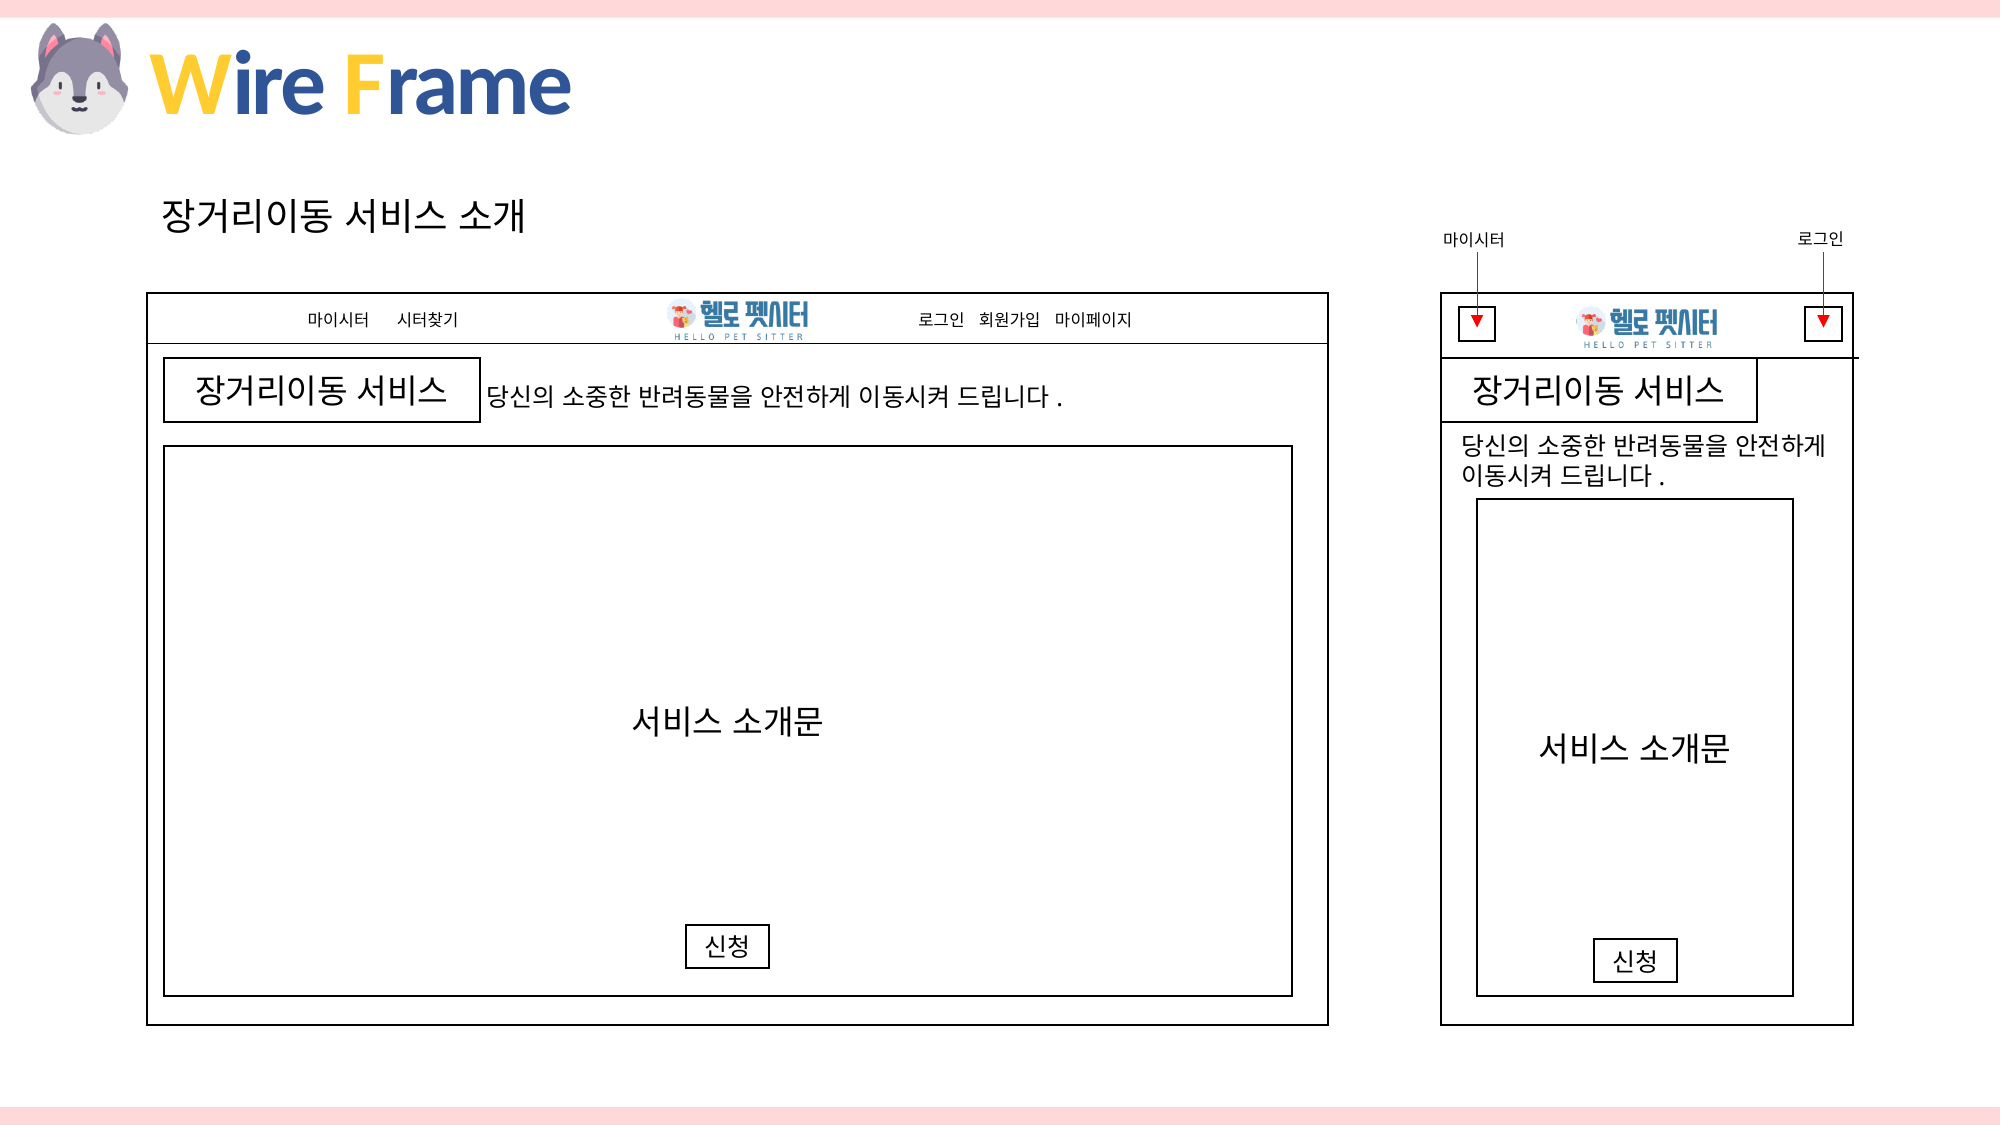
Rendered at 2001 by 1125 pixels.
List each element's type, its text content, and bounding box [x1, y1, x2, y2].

text_box 마이시터 [1428, 222, 1526, 257]
text_box [1440, 292, 1854, 357]
text_box 신청 [685, 924, 770, 969]
text_box 신청 [1593, 938, 1678, 983]
text_box [0, 0, 2000, 19]
text_box 서비스 소개문 [1476, 498, 1794, 997]
text_box 장거리이동 서비스 [163, 357, 481, 423]
picture [660, 295, 815, 343]
text_box [146, 292, 1329, 343]
text_box [146, 344, 1329, 1026]
text_box 장거리이동 서비스 [1440, 357, 1758, 423]
text_box 로그인 [1782, 221, 1881, 257]
text_box 로그인 회원가입 마이페이지 [903, 302, 1172, 338]
text_box 장거리이동 서비스 소개 [146, 186, 585, 246]
text_box [0, 1106, 2000, 1125]
picture [1569, 303, 1725, 351]
picture [20, 19, 139, 138]
text_box Wire Frame [138, 15, 584, 140]
text_box 서비스 소개문 [163, 445, 1293, 997]
text_box 마이시터 [293, 302, 382, 338]
text_box 시터찾기 [382, 302, 480, 338]
text_box 당신의 소중한 반려동물을 안전하게 이동시켜 드립니다. [471, 374, 1336, 420]
text_box [1804, 306, 1843, 342]
text_box 당신의 소중한 반려동물을 안전하게 이동시켜 드립니다. [1446, 423, 1853, 498]
text_box [1440, 359, 1854, 1026]
text_box [1458, 306, 1496, 342]
